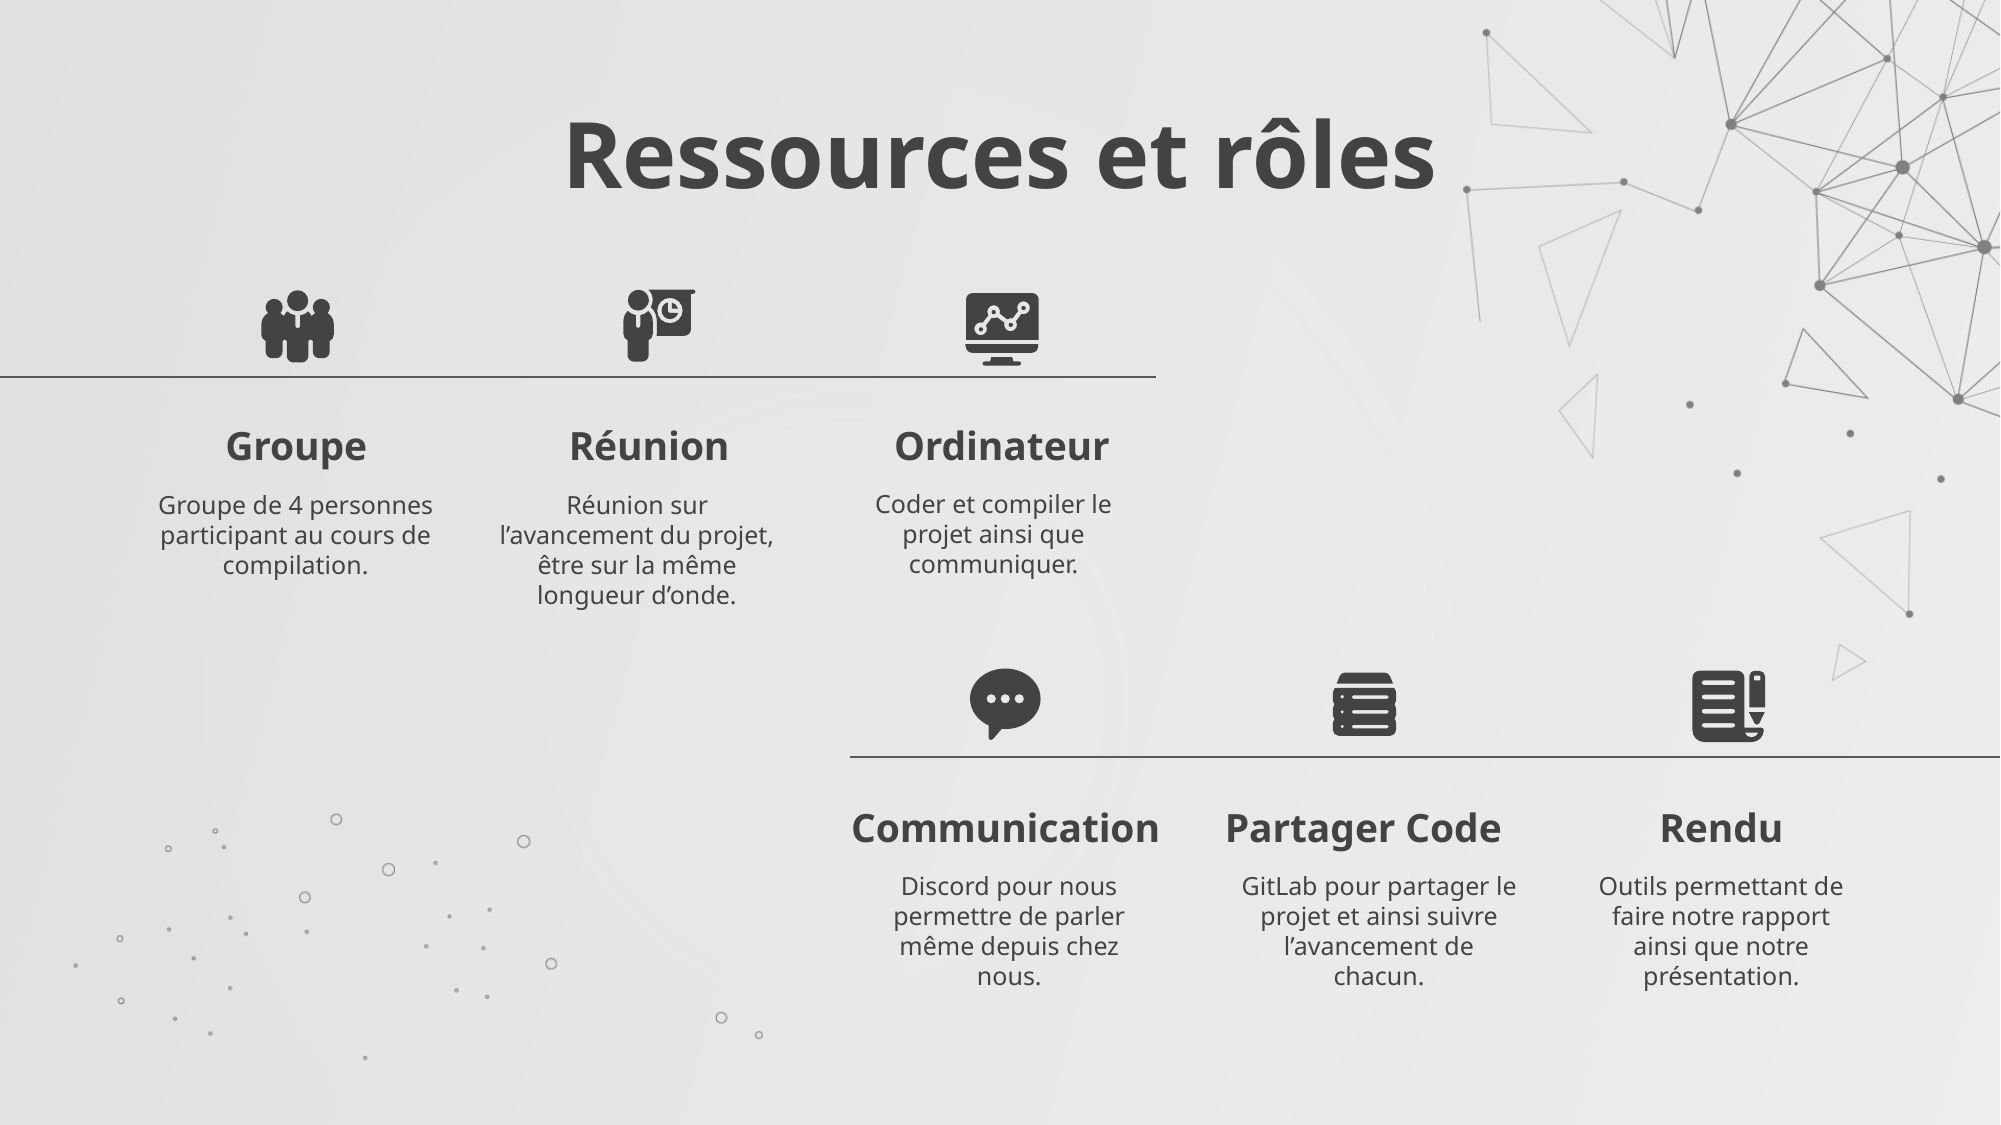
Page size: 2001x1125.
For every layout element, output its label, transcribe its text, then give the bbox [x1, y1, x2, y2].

title Partager Code [1168, 776, 1526, 870]
text_box GitLab pour partager le projet et ainsi suivre l’avancement de chacun. [1219, 850, 1539, 1071]
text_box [965, 292, 1039, 366]
subtitle Outils permettant de faire notre rapport ainsi que notre présentation. [1562, 850, 1881, 1071]
title Réunion [454, 395, 807, 489]
title Ressources et rôles [429, 77, 1571, 285]
text_box Coder et compiler le projet ainsi que communiquer. [834, 468, 1153, 689]
text_box Discord pour nous permettre de parler même depuis chez nous. [850, 850, 1169, 1071]
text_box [623, 289, 697, 362]
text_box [1332, 672, 1397, 737]
title Ordinateur [807, 395, 1197, 489]
title Communication [810, 776, 1168, 870]
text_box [1691, 670, 1766, 743]
text_box Réunion sur l’avancement du projet, être sur la même longueur d’onde. [477, 469, 797, 689]
text_box Groupe de 4 personnes participant au cours de compilation. [136, 469, 456, 689]
title Groupe [101, 395, 454, 489]
title Rendu [1526, 776, 1917, 870]
text_box [970, 689, 1041, 740]
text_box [261, 289, 335, 363]
picture [0, 0, 2001, 1125]
